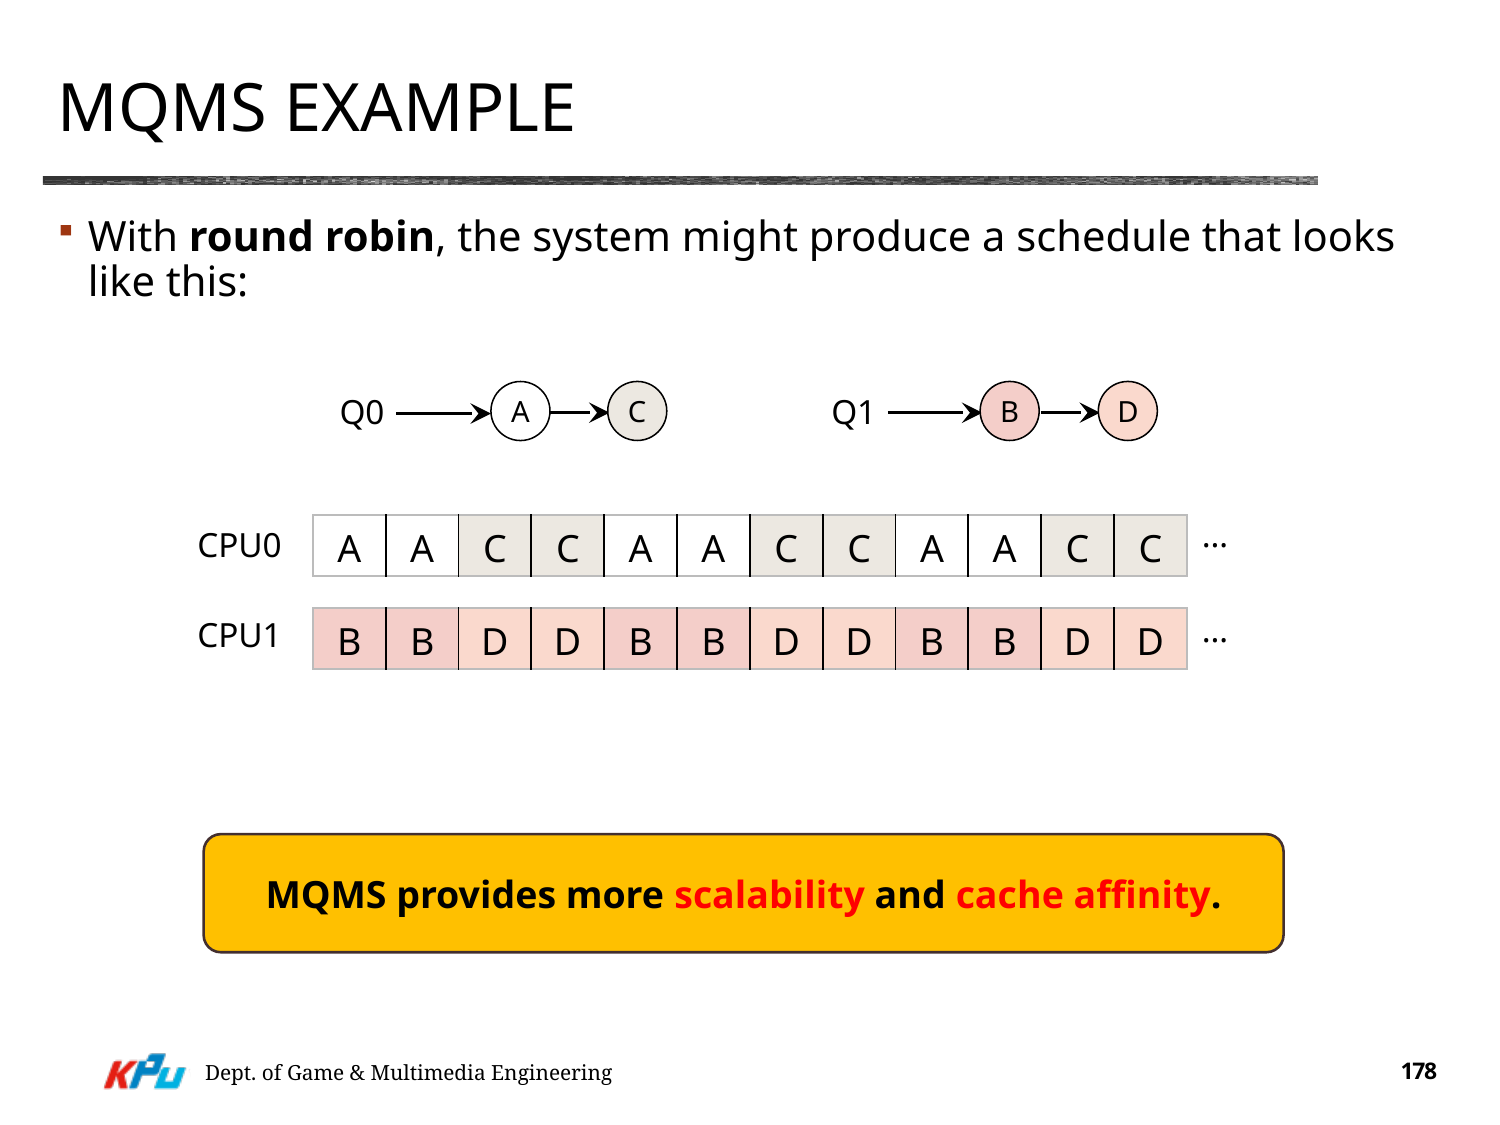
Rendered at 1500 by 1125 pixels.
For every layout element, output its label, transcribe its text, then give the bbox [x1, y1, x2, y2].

text_box D [1096, 379, 1159, 443]
table_header C [459, 516, 530, 575]
table_header B [314, 609, 385, 668]
table_header A [387, 516, 458, 575]
table_header B [896, 609, 967, 668]
table_header A [678, 516, 749, 575]
table_header C [532, 516, 603, 575]
text_box CPU1 [182, 607, 297, 662]
text_box Q0 [324, 383, 400, 439]
table_header B [605, 609, 676, 668]
text_box MQMS provides more scalability and cache affinity. [202, 832, 1286, 954]
table_header D [751, 609, 822, 668]
table_header C [1042, 516, 1113, 575]
text_box … [1187, 601, 1247, 657]
picture [92, 1030, 191, 1120]
table_header A [314, 516, 385, 575]
table_header A [605, 516, 676, 575]
table_header C [824, 516, 895, 575]
text_box CPU0 [182, 517, 297, 572]
table_header A [969, 516, 1040, 575]
list With round robin, the system might produce a schedule that looks like this: [42, 207, 1458, 1013]
text_box B [978, 379, 1041, 443]
text_box Q1 [816, 383, 892, 439]
table_header D [459, 609, 530, 668]
slide_number 178 [1379, 1042, 1459, 1103]
table_header C [751, 516, 822, 575]
text_box … [1187, 506, 1247, 562]
text_box A [489, 379, 552, 443]
table_header B [678, 609, 749, 668]
title MQMS Example [42, 39, 1458, 182]
text_box C [606, 379, 669, 443]
table_header D [824, 609, 895, 668]
footer Dept. of Game & Multimedia Engineering [190, 1042, 879, 1103]
table_header B [969, 609, 1040, 668]
table_header D [1042, 609, 1113, 668]
table_header D [532, 609, 603, 668]
table_header B [387, 609, 458, 668]
table_header A [896, 516, 967, 575]
table_header D [1115, 609, 1186, 668]
table_header C [1115, 516, 1186, 575]
